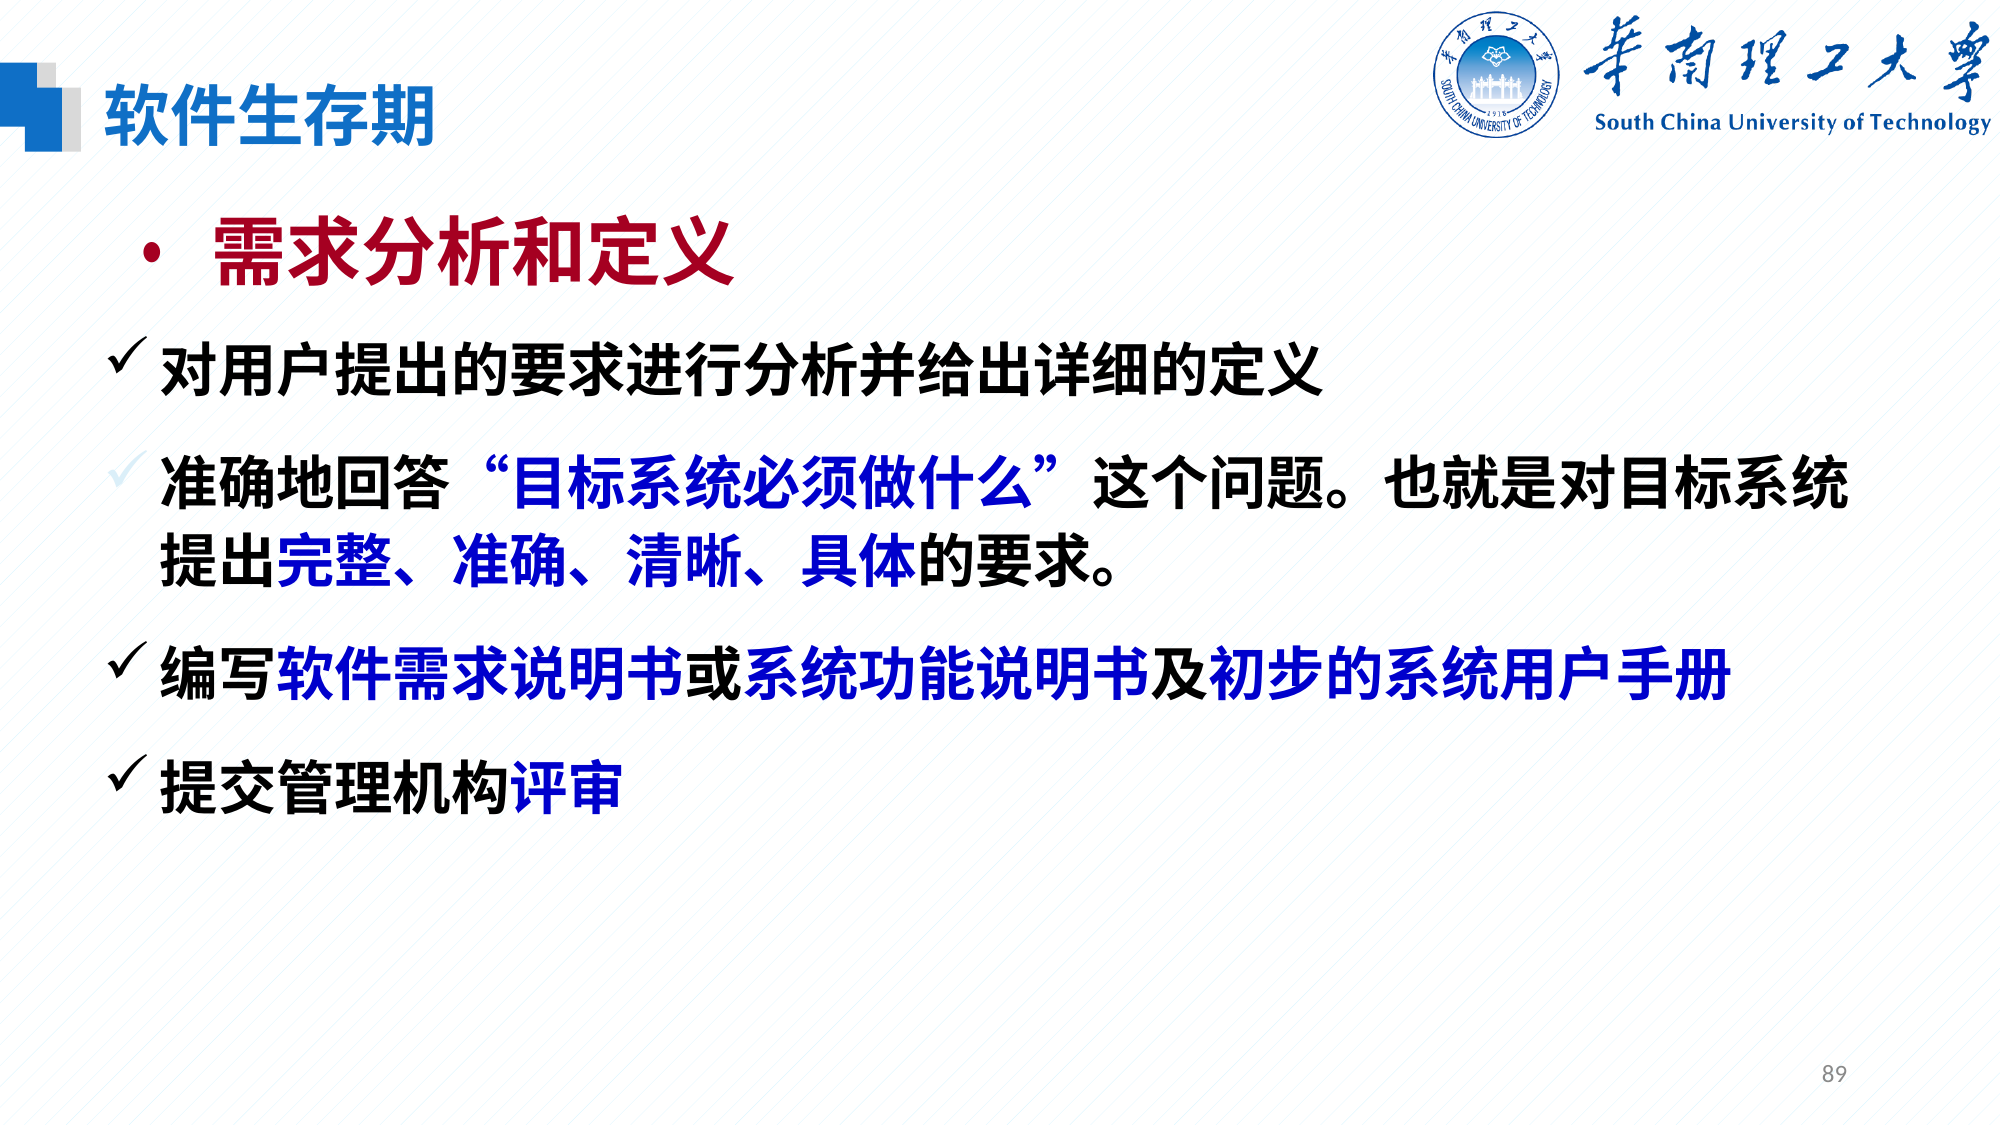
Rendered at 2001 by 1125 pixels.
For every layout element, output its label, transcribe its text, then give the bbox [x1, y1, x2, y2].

picture [1433, 11, 1991, 138]
slide_number 89 [1412, 1042, 1863, 1103]
text_box 软件生存期 [88, 65, 1263, 161]
text_box 需求分析和定义 [126, 181, 1402, 318]
text_box 对用户提出的要求进行分析并给出详细的定义 准确地回答“目标系统必须做什么”这个问题。也就是对目标系统提出完整、准确、清晰、具体的要求。 编写软件需求说明书或系统功能说明书及初步的系统用户手册 提交管理机构评审 [88, 318, 1921, 1030]
